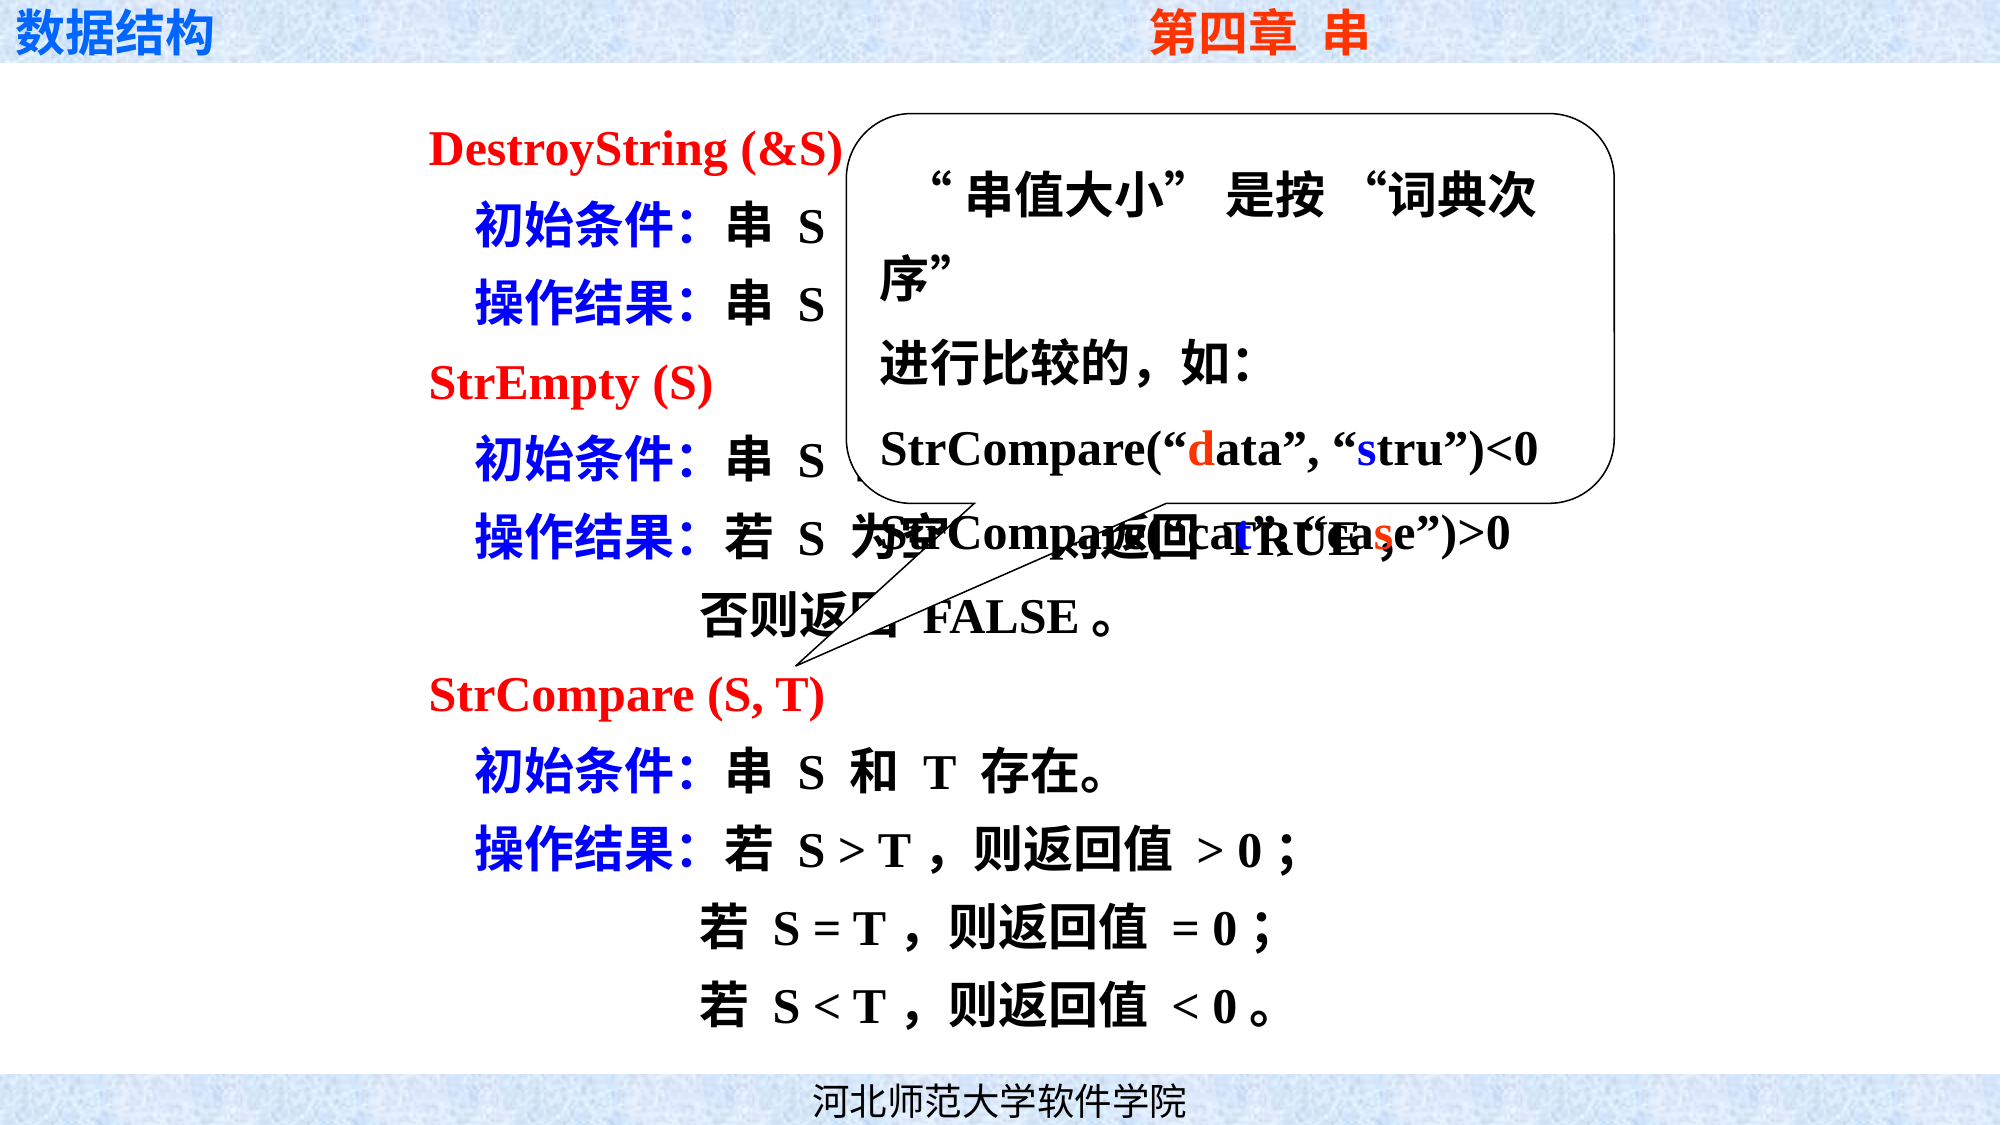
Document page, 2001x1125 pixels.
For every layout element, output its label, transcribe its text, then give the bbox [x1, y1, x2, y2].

picture [0, 0, 2000, 63]
text_box DestroyString (&S) 初始条件：串 S 存在。 操作结果：串 S 被销毁。 StrEmpty (S) 初始条件：串 S 存在。 操作结果：若 S 为空串，则返回 TRUE， 否则返回 FALSE。 StrCompare (S, T) 初始条件：串 S 和 T 存在。 操作结果：若 S > T，则返回值 > 0； 若 S = T，则返回值 = 0； 若 S < T，则返回值 < 0。 [413, 90, 1450, 1041]
text_box “串值大小” 是按 “词典次序” 进行比较的，如： StrCompare(“data”, “stru”)<0 StrCompare(“cat”, “case”)>0 [795, 113, 1615, 667]
picture [0, 1074, 2000, 1125]
